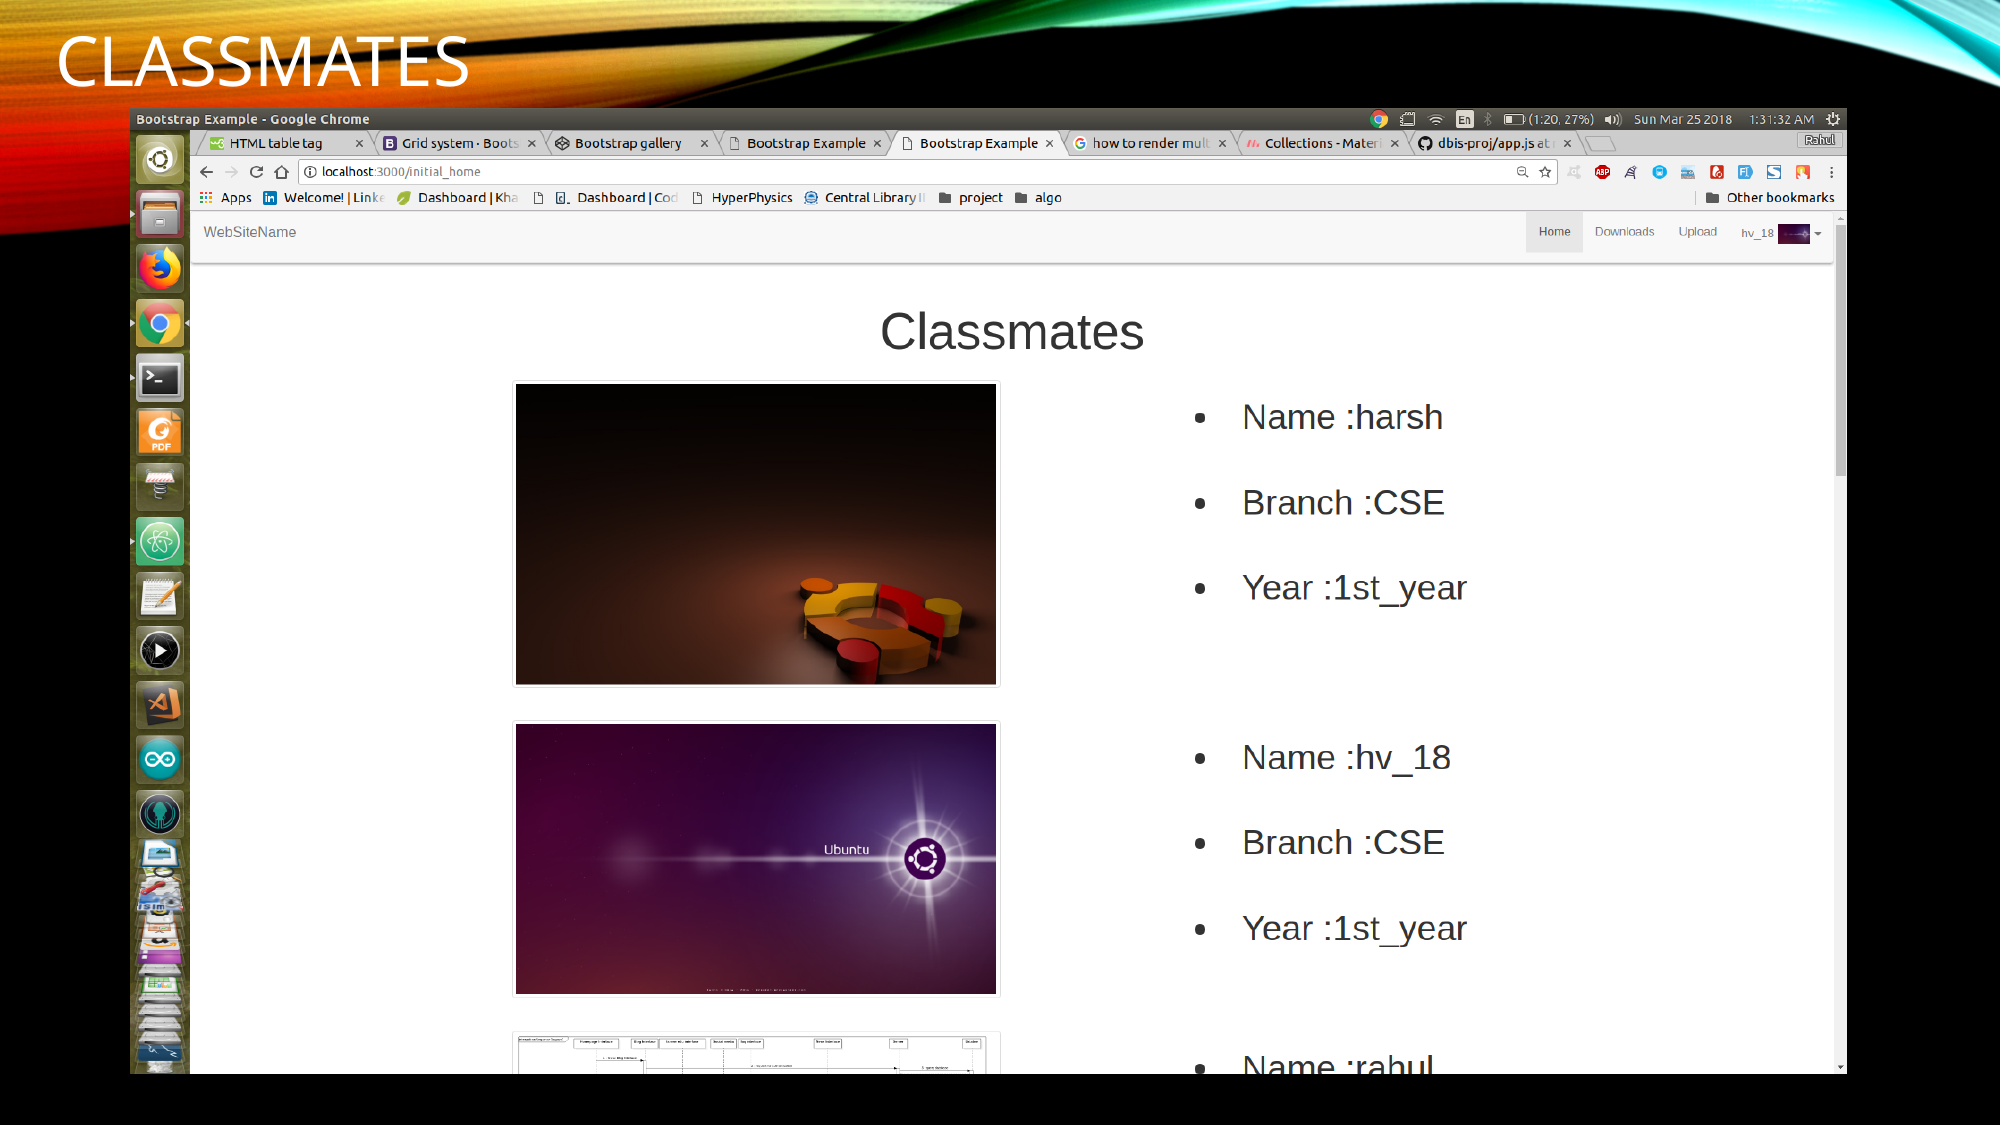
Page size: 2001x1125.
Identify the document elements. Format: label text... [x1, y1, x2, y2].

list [129, 108, 1847, 1075]
title Classmates [40, 18, 1453, 109]
picture [0, 0, 2000, 237]
